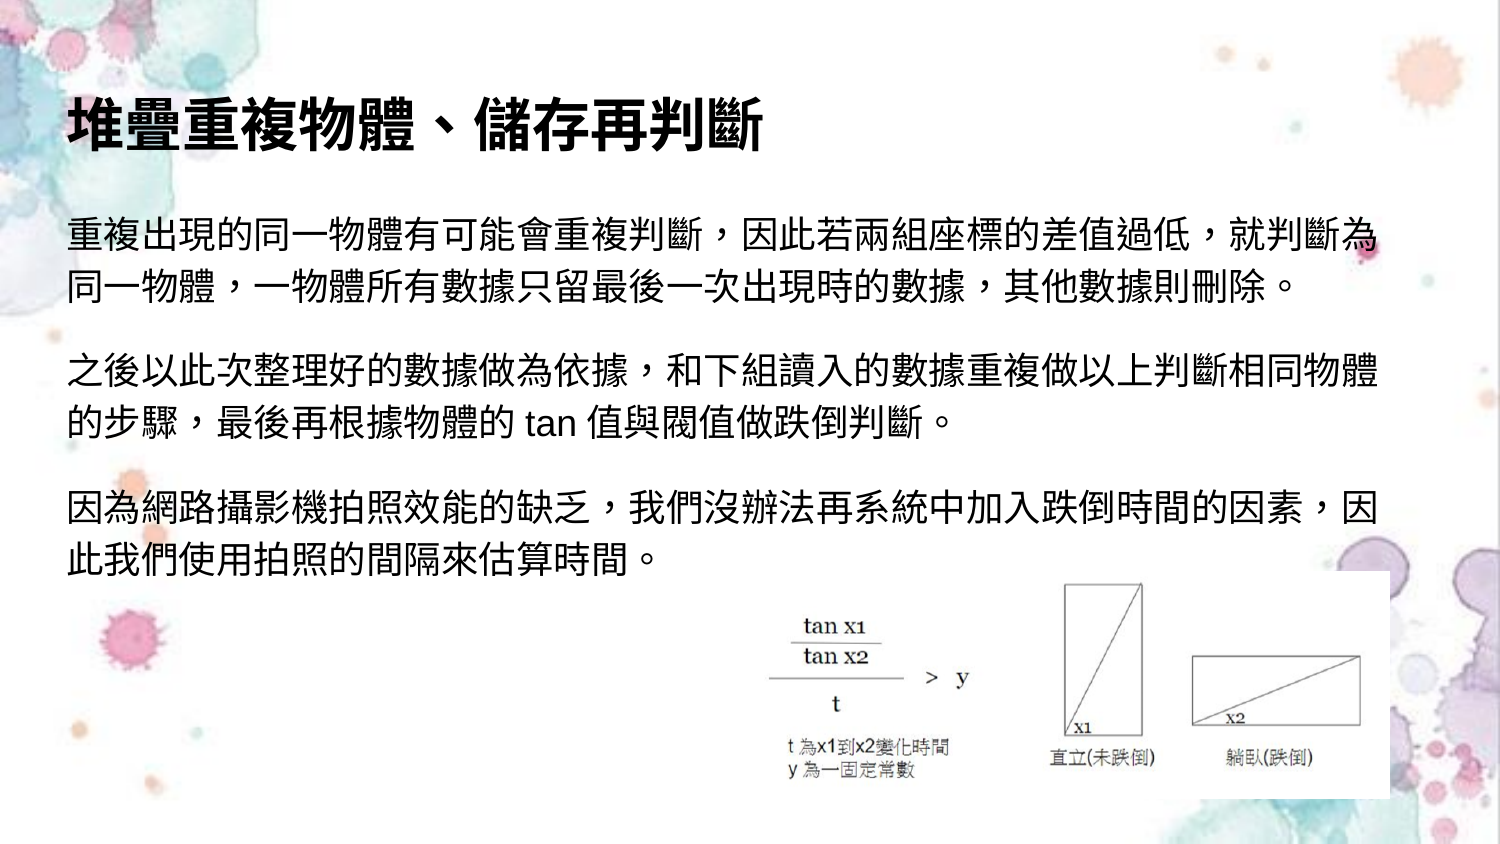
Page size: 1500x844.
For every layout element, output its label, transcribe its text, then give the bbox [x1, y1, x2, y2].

list 重複出現的同一物體有可能會重複判斷，因此若兩組座標的差值過低，就判斷為同一物體，一物體所有數據只留最後一次出現時的數據，其他數據則刪除。 之後以此次整理好的數據做為依據，和下組讀入的數據重複做以上判斷相同物體的步驟，最後再根據物體的tan值與閥值做跌倒判斷。 因為網路攝影機拍照效能的缺乏，我們沒辦法再系統中加入跌倒時間的因素，因此我們使用拍照的間隔來估算時間。 [51, 189, 1425, 750]
title 堆疊重複物體、儲存再判斷 [51, 72, 1449, 167]
picture [0, 0, 1500, 844]
